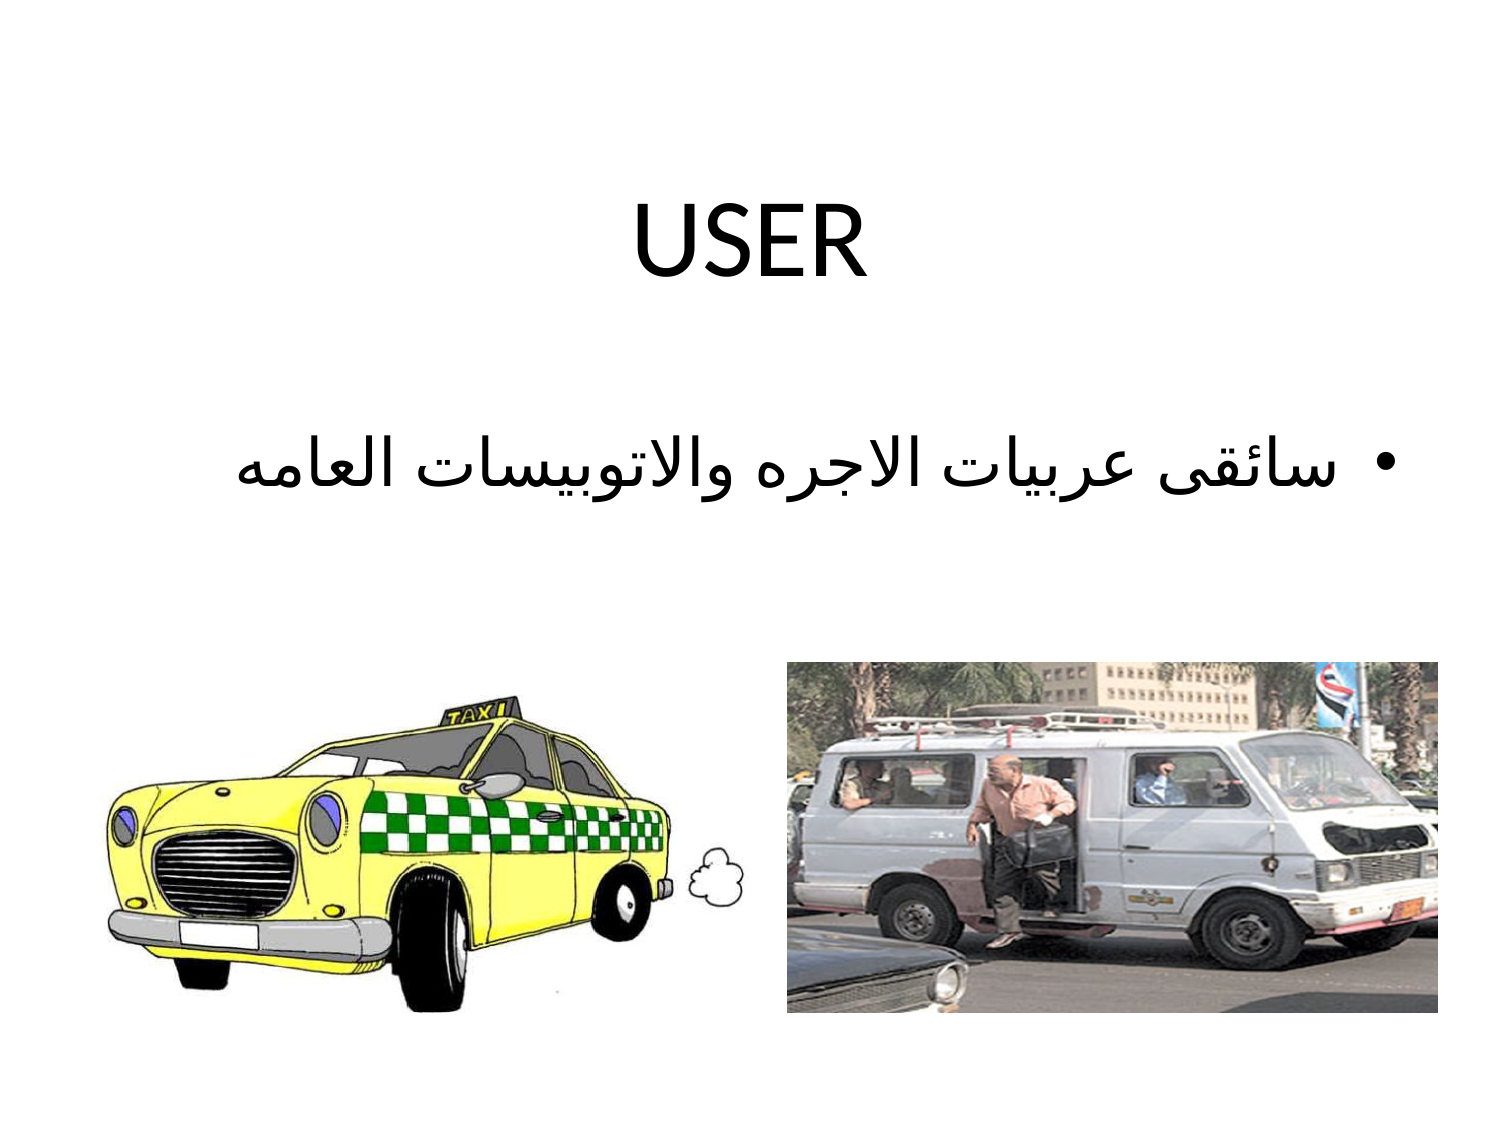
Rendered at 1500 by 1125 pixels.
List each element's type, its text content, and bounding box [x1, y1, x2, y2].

list سائقى عربيات الاجره والاتوبيسات العامه [200, 412, 1413, 550]
picture [99, 687, 751, 1013]
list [787, 662, 1438, 1013]
title USER [75, 137, 1425, 325]
